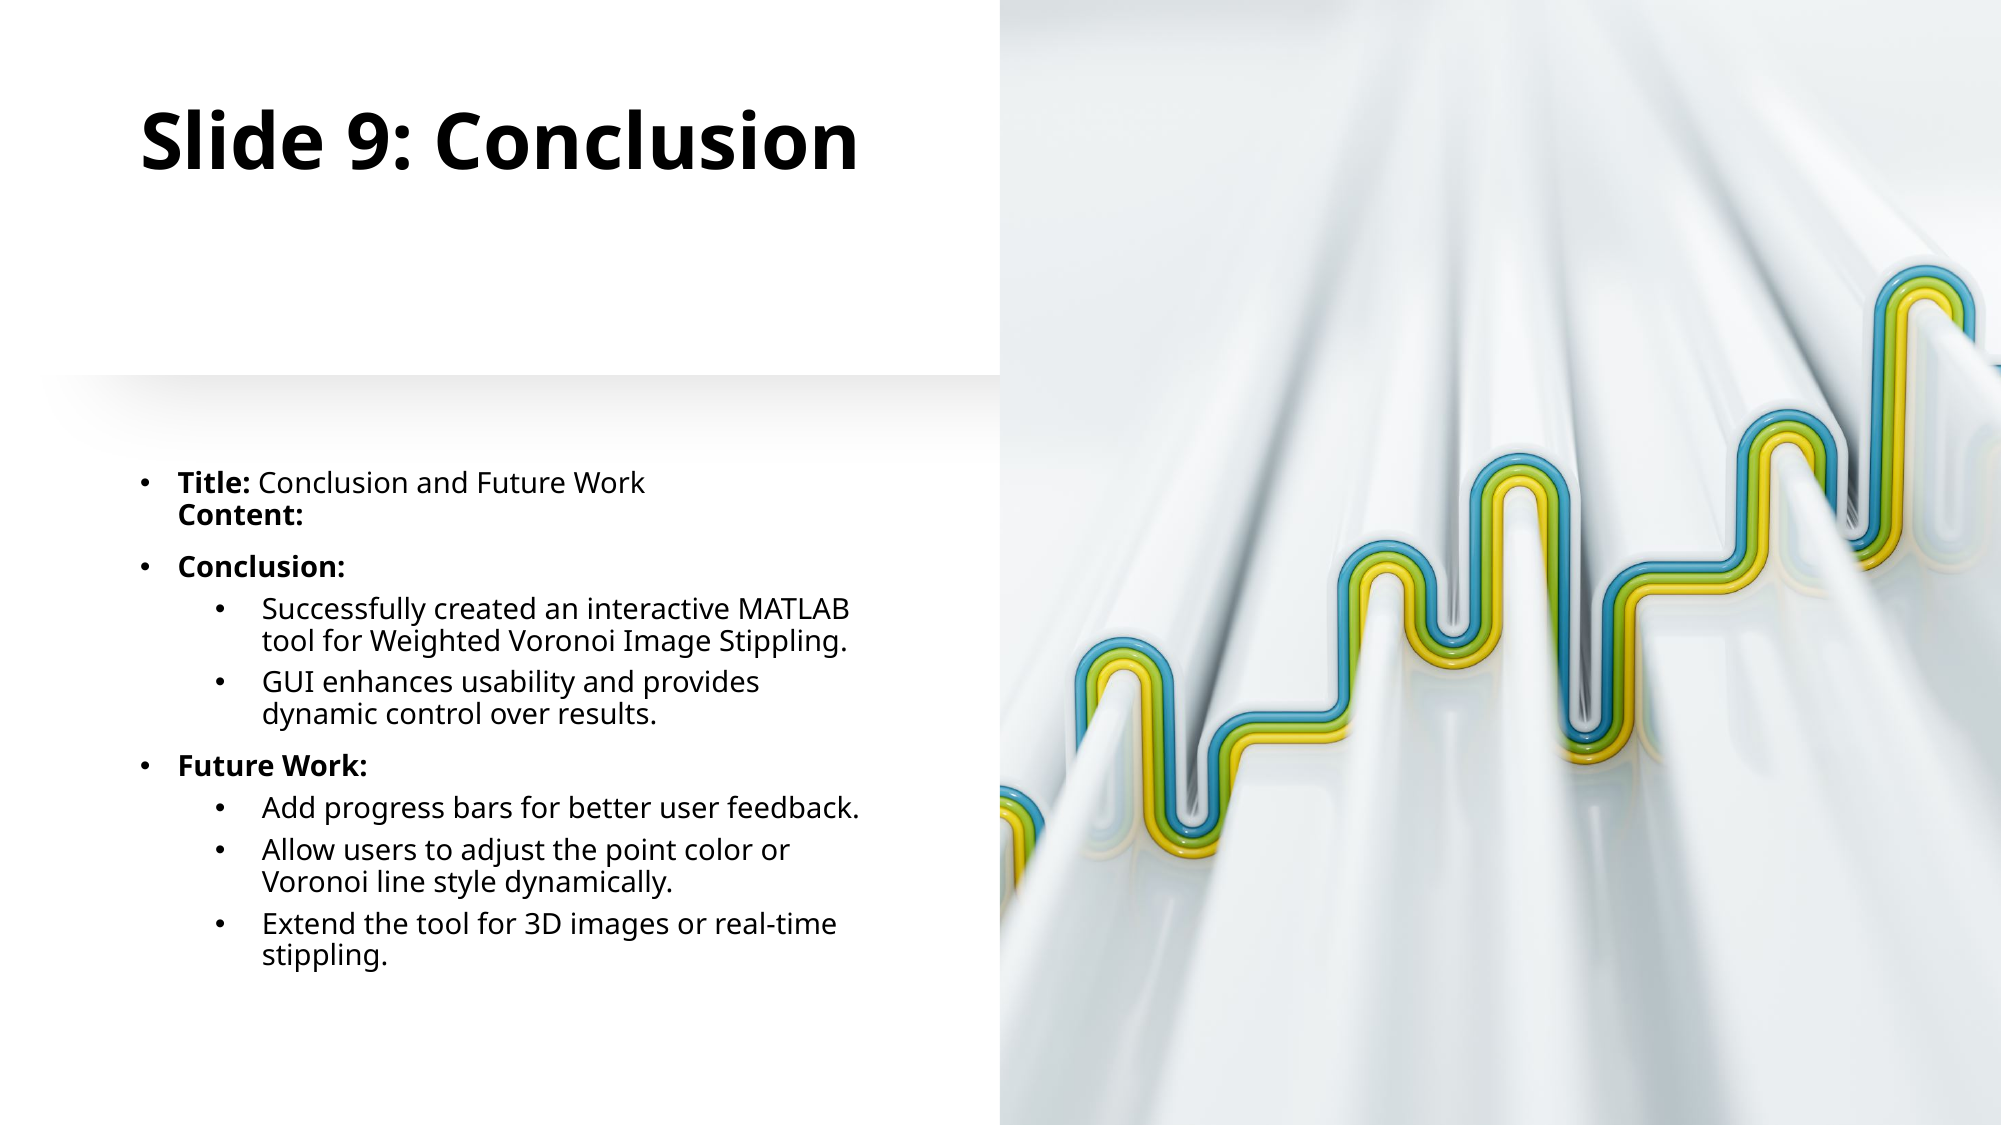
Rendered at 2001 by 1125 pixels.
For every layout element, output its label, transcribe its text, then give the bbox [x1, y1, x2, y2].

title Slide 9: Conclusion [124, 57, 888, 324]
text_box [0, 0, 999, 376]
list Title: Conclusion and Future Work Content: Conclusion: Successfully created an interactive MATLAB tool for Weighted Voronoi Image Stippling. GUI enhances usability and provides dynamic control over results. Future Work: Add progress bars for better user feedback. Allow users to adjust the point color or Voronoi line style dynamically. Extend the tool for 3D images or real-time stippling. [124, 450, 888, 1043]
picture [999, 0, 2001, 1125]
text_box [0, 376, 999, 1125]
